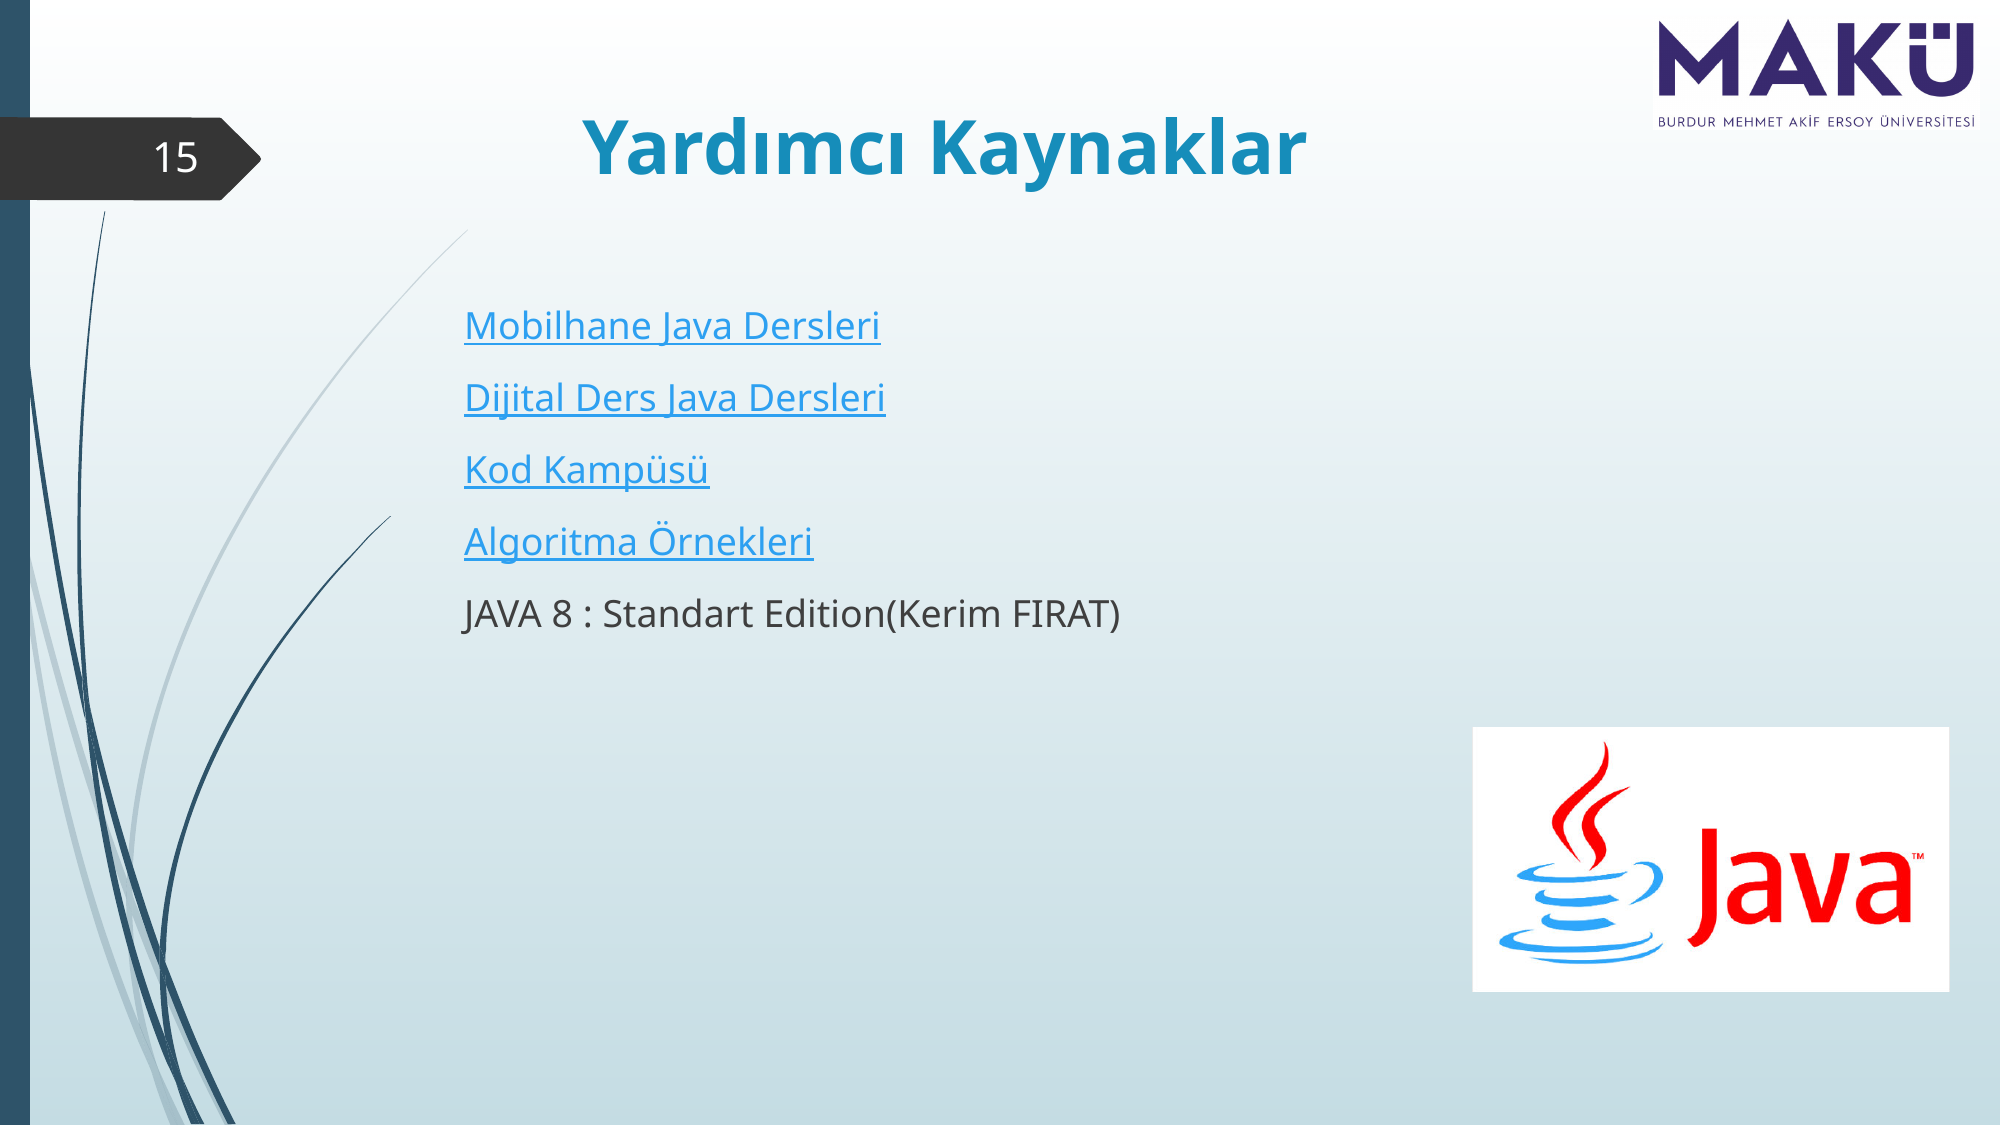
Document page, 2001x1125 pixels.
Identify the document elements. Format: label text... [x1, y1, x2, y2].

slide_number 15 [87, 129, 216, 190]
list Mobilhane Java Dersleri Dijital Ders Java Dersleri Kod Kampüsü Algoritma Örnekleri JAVA 8 : Standart Edition(Kerim FIRAT) [430, 294, 1893, 915]
picture [1472, 727, 1950, 992]
picture [1652, 16, 1981, 130]
title Yardımcı Kaynaklar [215, 92, 1677, 303]
